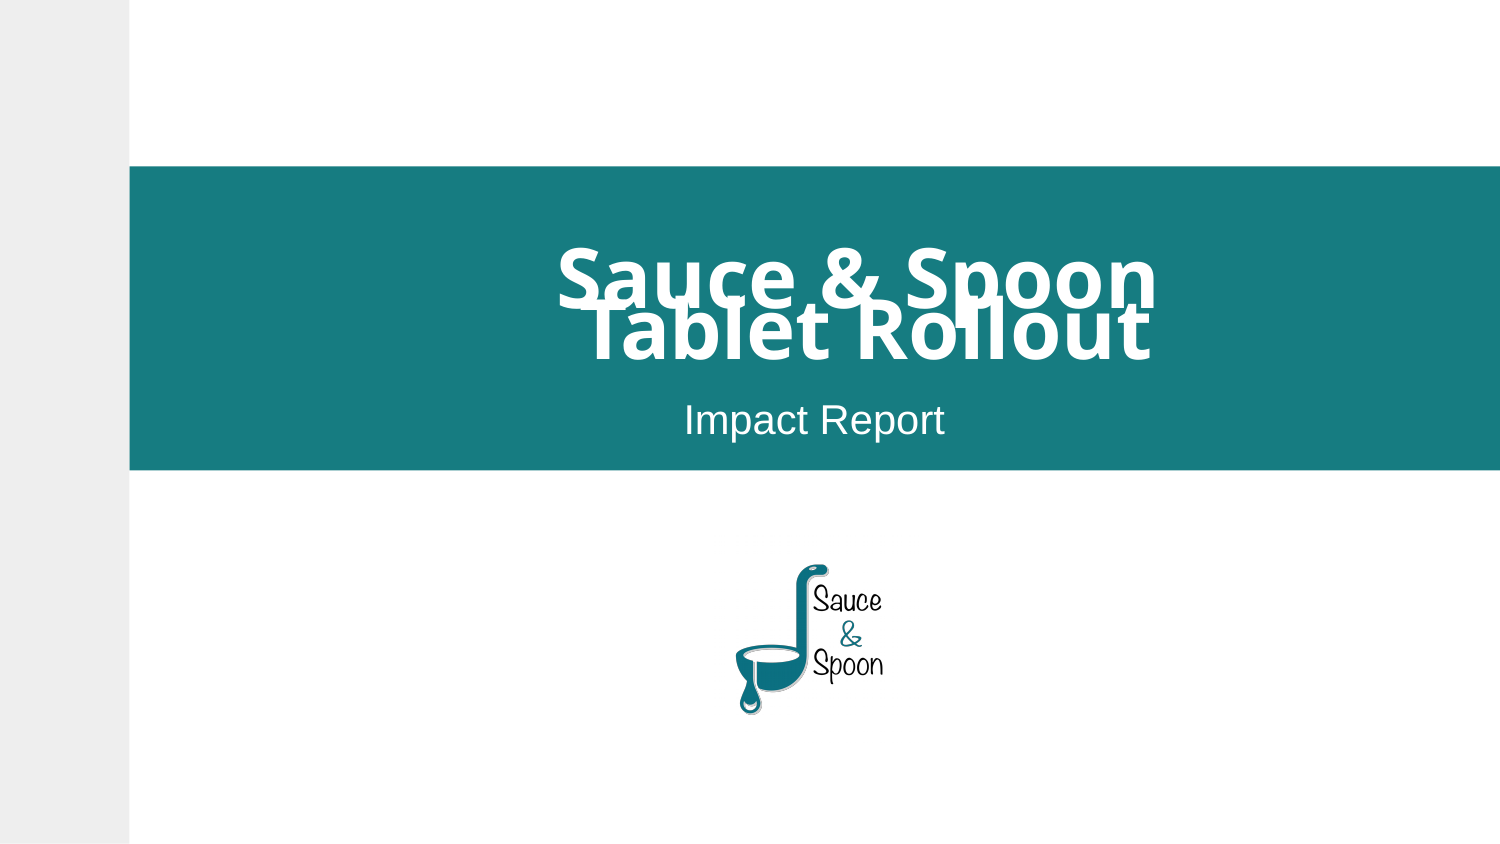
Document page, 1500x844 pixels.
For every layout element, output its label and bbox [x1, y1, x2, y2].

text_box [0, 0, 1500, 844]
